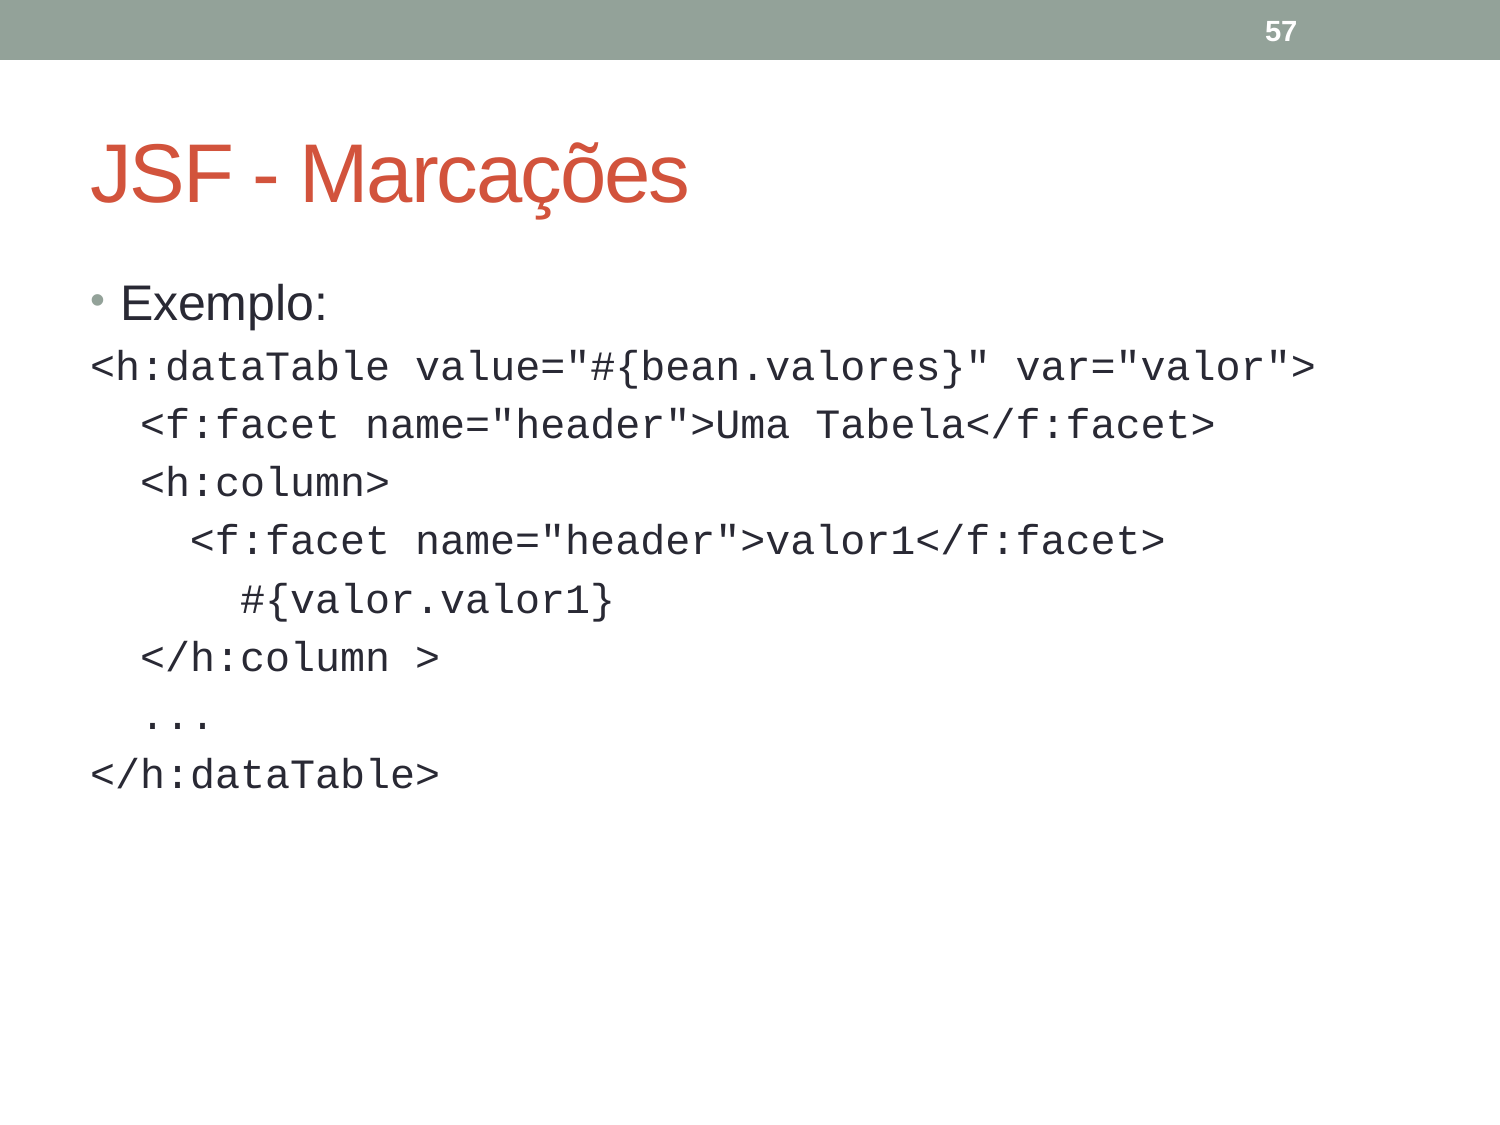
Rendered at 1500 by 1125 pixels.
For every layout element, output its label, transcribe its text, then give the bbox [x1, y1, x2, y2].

slide_number 57 [1250, 3, 1425, 57]
title JSF - Marcações [75, 87, 1425, 250]
list Exemplo: <h:dataTable value="#{bean.valores}" var="valor"> <f:facet name="header">Uma Tabela</f:facet> <h:column> <f:facet name="header">valor1</f:facet> #{valor.valor1} </h:column > ... </h:dataTable> [75, 262, 1425, 1063]
